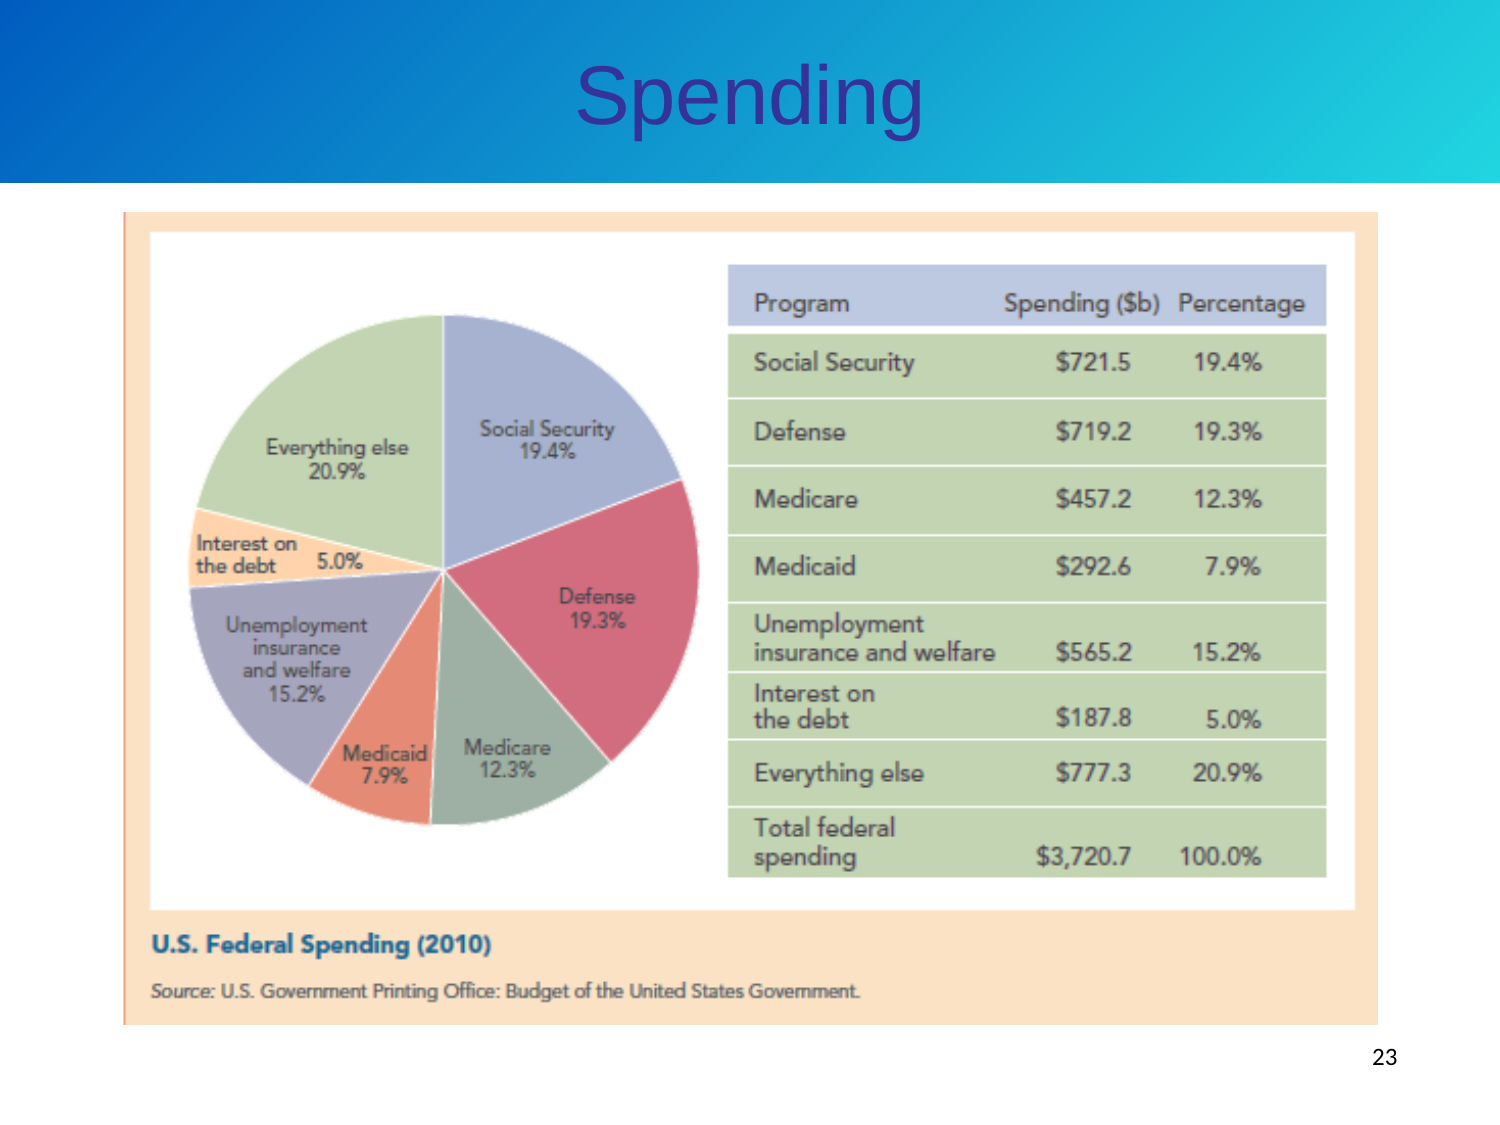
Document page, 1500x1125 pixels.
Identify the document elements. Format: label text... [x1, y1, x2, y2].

picture [121, 212, 1379, 1026]
slide_number 23 [1062, 1025, 1413, 1085]
title Spending [0, 0, 1500, 183]
